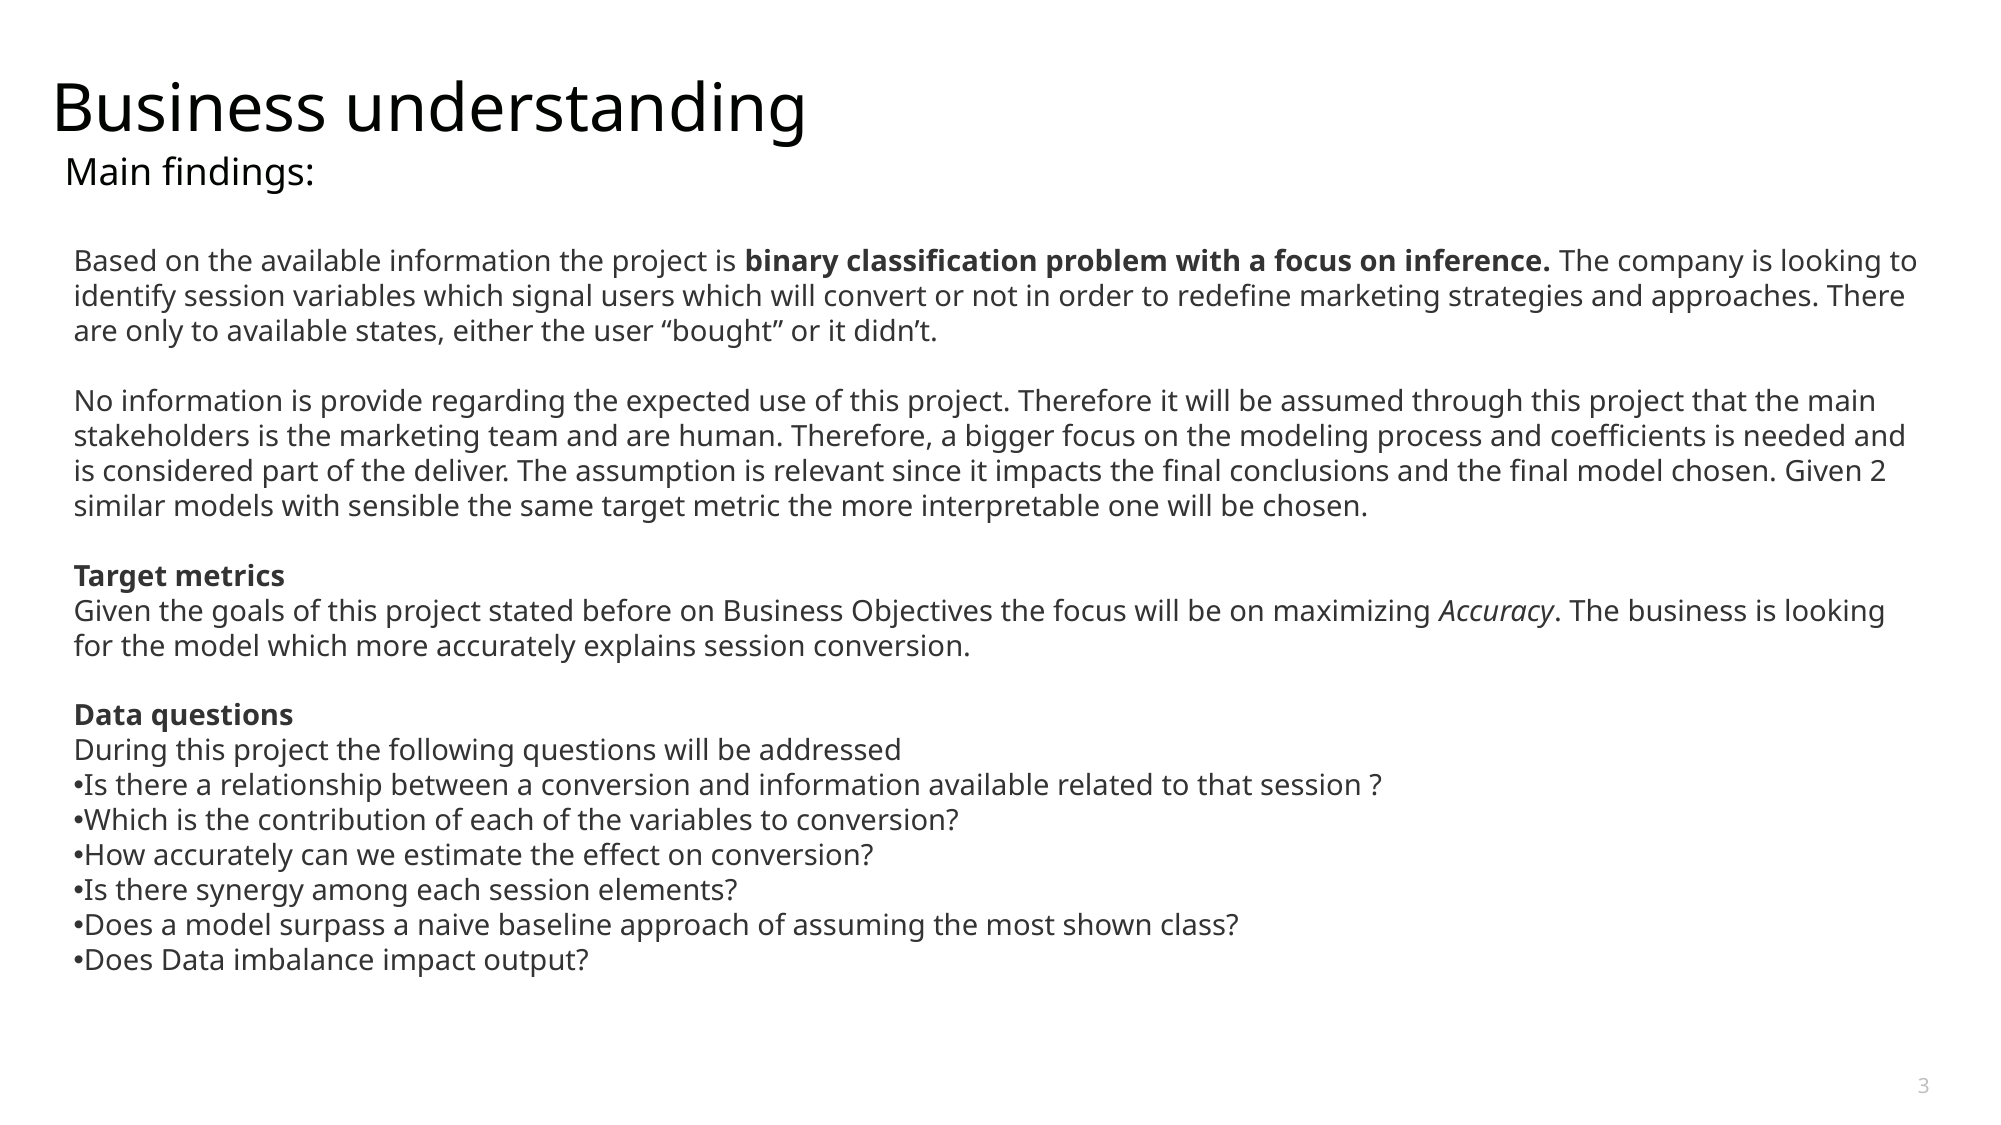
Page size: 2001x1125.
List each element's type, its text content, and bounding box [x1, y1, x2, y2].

text_box Based on the available information the project is binary classification problem with a focus on inference. The company is looking to identify session variables which signal users which will convert or not in order to redefine marketing strategies and approaches. There are only to available states, either the user “bought” or it didn’t. No information is provide regarding the expected use of this project. Therefore it will be assumed through this project that the main stakeholders is the marketing team and are human. Therefore, a bigger focus on the modeling process and coefficients is needed and is considered part of the deliver. The assumption is relevant since it impacts the final conclusions and the final model chosen. Given 2 similar models with sensible the same target metric the more interpretable one will be chosen. Target metrics Given the goals of this project stated before on Business Objectives the focus will be on maximizing Accuracy. The business is looking for the model which more accurately explains session conversion. Data questions During this project the following questions will be addressed Is there a relationship between a conversion and information available related to that session ? Which is the contribution of each of the variables to conversion? How accurately can we estimate the effect on conversion? Is there synergy among each session elements? Does a model surpass a naive baseline approach of assuming the most shown class? Does Data imbalance impact output? [58, 234, 1942, 984]
text_box Main findings: [49, 140, 330, 201]
text_box Business understanding [36, 57, 825, 153]
slide_number 3 [1494, 1064, 1945, 1110]
